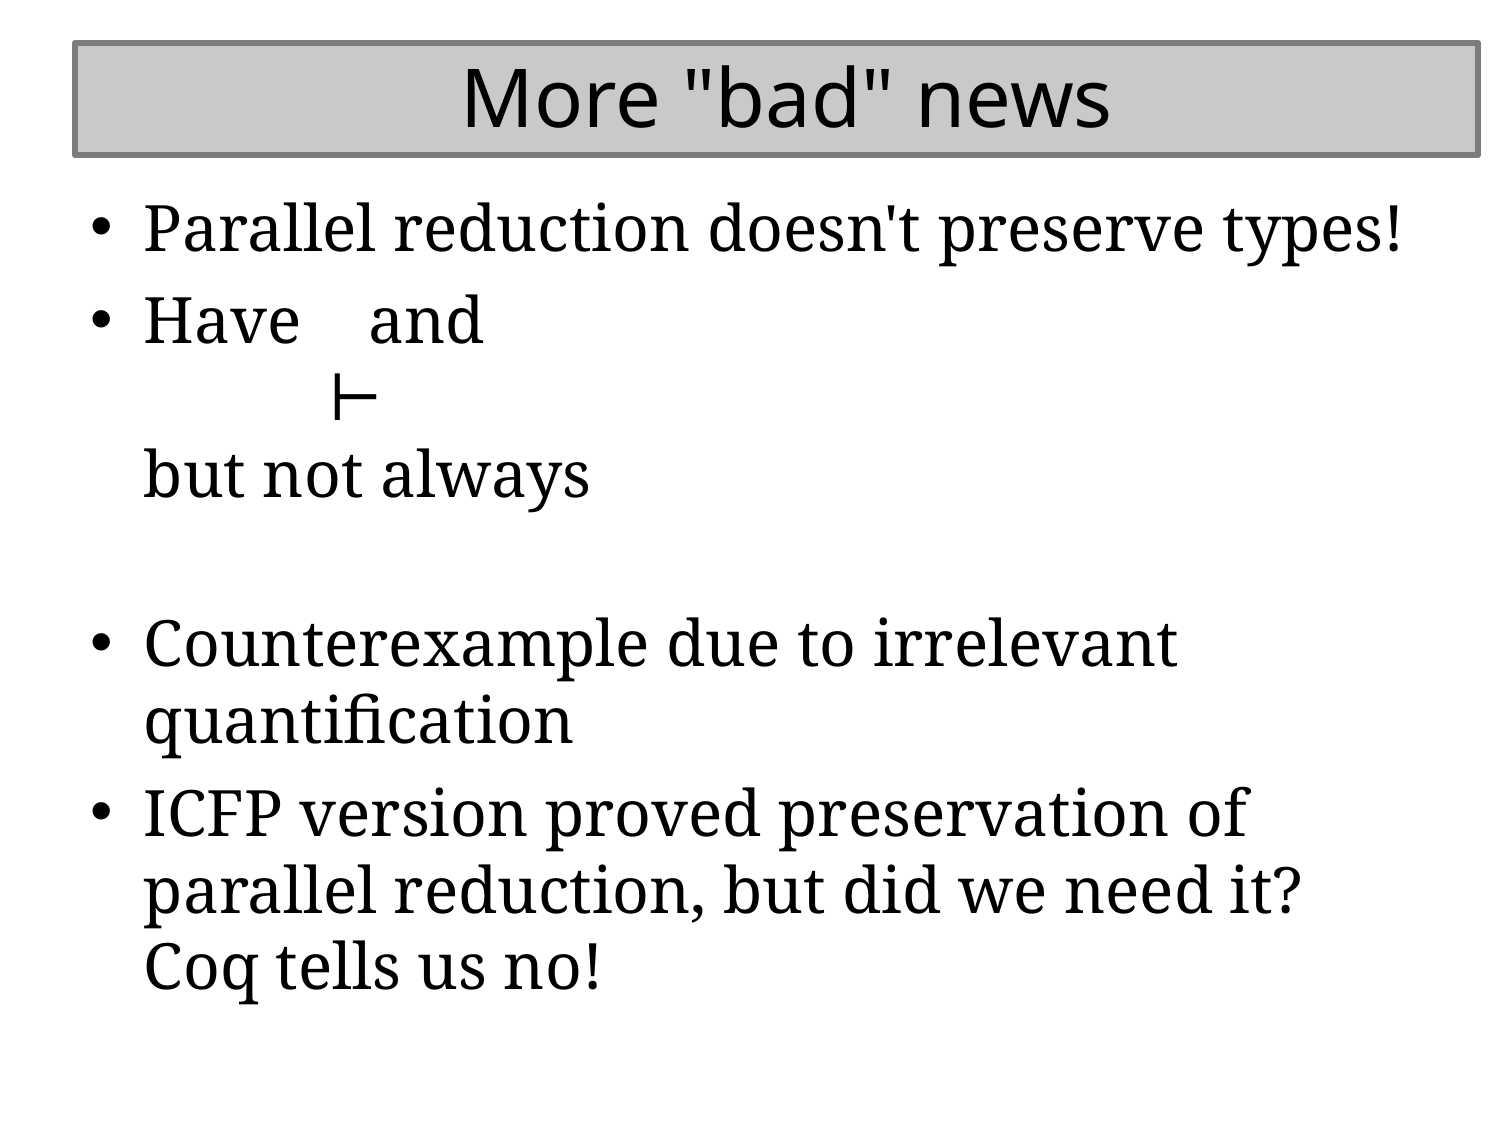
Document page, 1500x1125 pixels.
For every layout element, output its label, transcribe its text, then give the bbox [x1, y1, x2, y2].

title More "bad" news [72, 40, 1481, 158]
